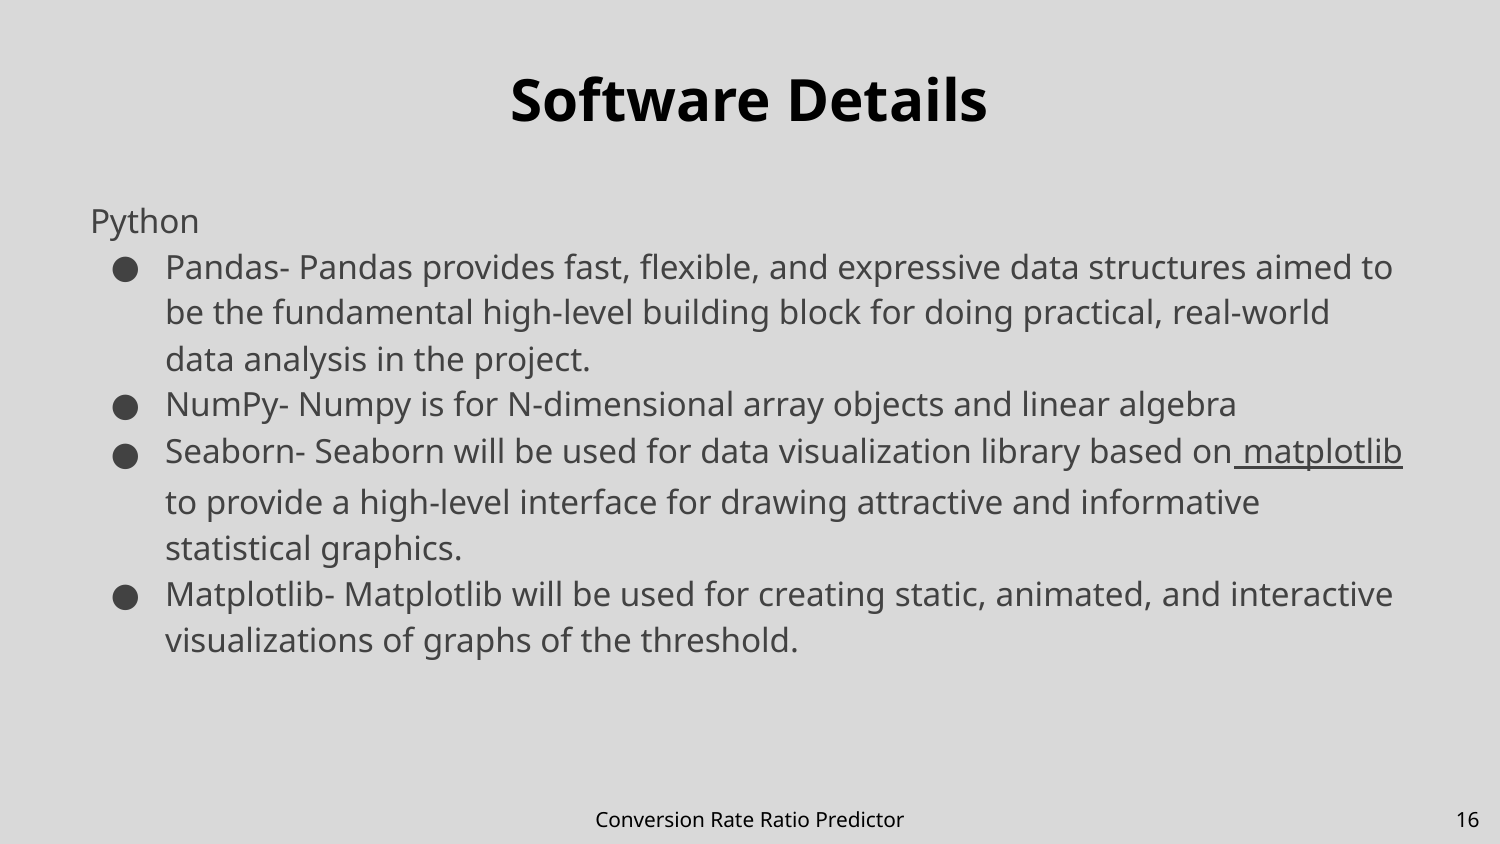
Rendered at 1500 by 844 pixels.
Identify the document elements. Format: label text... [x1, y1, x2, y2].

slide_number ‹#› [1422, 791, 1500, 844]
title Software Details [75, 67, 1425, 129]
text_box Python Pandas- Pandas provides fast, flexible, and expressive data structures aimed to be the fundamental high-level building block for doing practical, real-world data analysis in the project. NumPy- Numpy is for N-dimensional array objects and linear algebra Seaborn- Seaborn will be used for data visualization library based on matplotlib to provide a high-level interface for drawing attractive and informative statistical graphics. Matplotlib- Matplotlib will be used for creating static, animated, and interactive visualizations of graphs of the threshold. [74, 200, 1425, 653]
slide_number Conversion Rate Ratio Predictor [501, 791, 999, 844]
